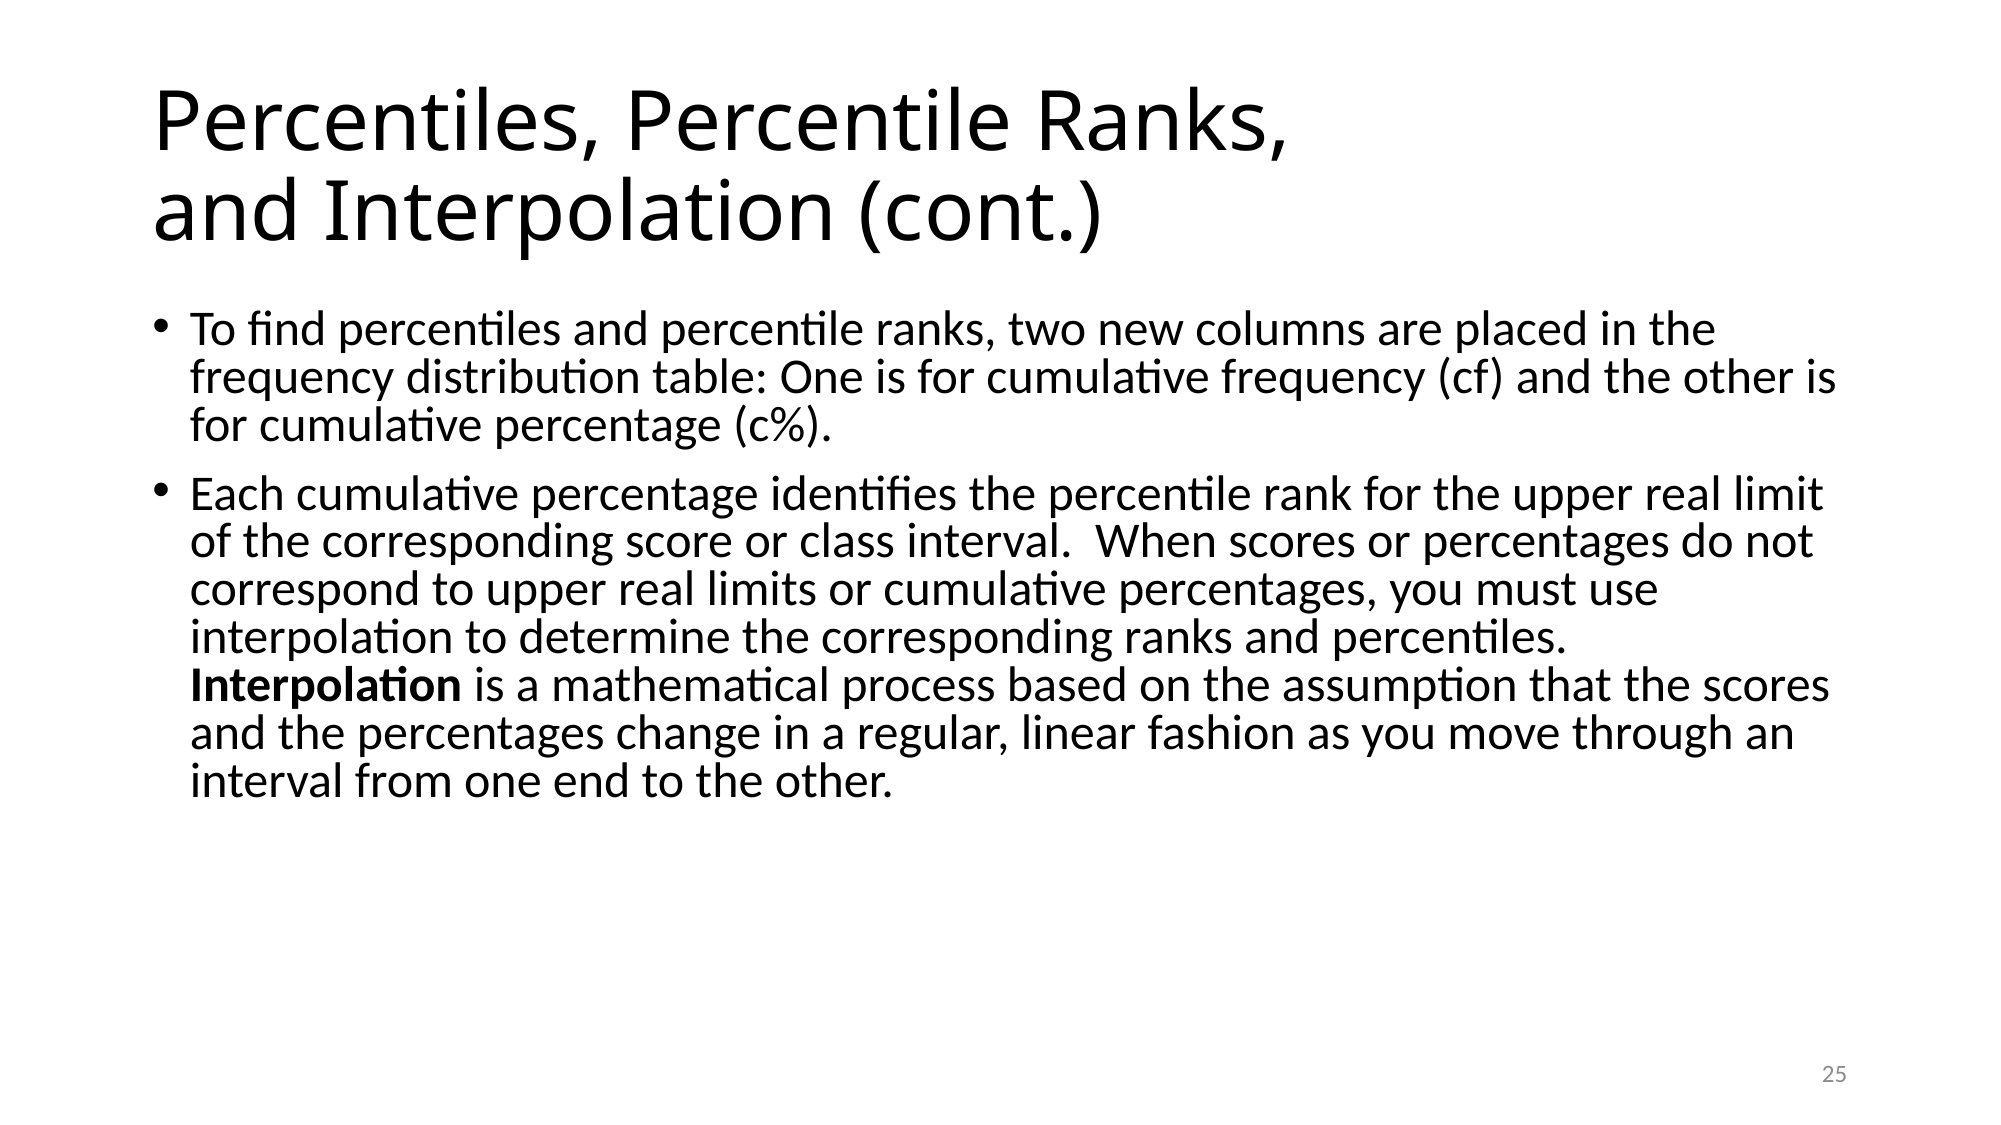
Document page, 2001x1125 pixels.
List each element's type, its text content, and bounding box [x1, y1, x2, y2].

list To find percentiles and percentile ranks, two new columns are placed in the frequency distribution table: One is for cumulative frequency (cf) and the other is for cumulative percentage (c%). Each cumulative percentage identifies the percentile rank for the upper real limit of the corresponding score or class interval. When scores or percentages do not correspond to upper real limits or cumulative percentages, you must use interpolation to determine the corresponding ranks and percentiles. Interpolation is a mathematical process based on the assumption that the scores and the percentages change in a regular, linear fashion as you move through an interval from one end to the other. [137, 299, 1863, 1014]
slide_number 25 [1412, 1042, 1863, 1103]
title Percentiles, Percentile Ranks, and Interpolation (cont.) [137, 59, 1863, 278]
